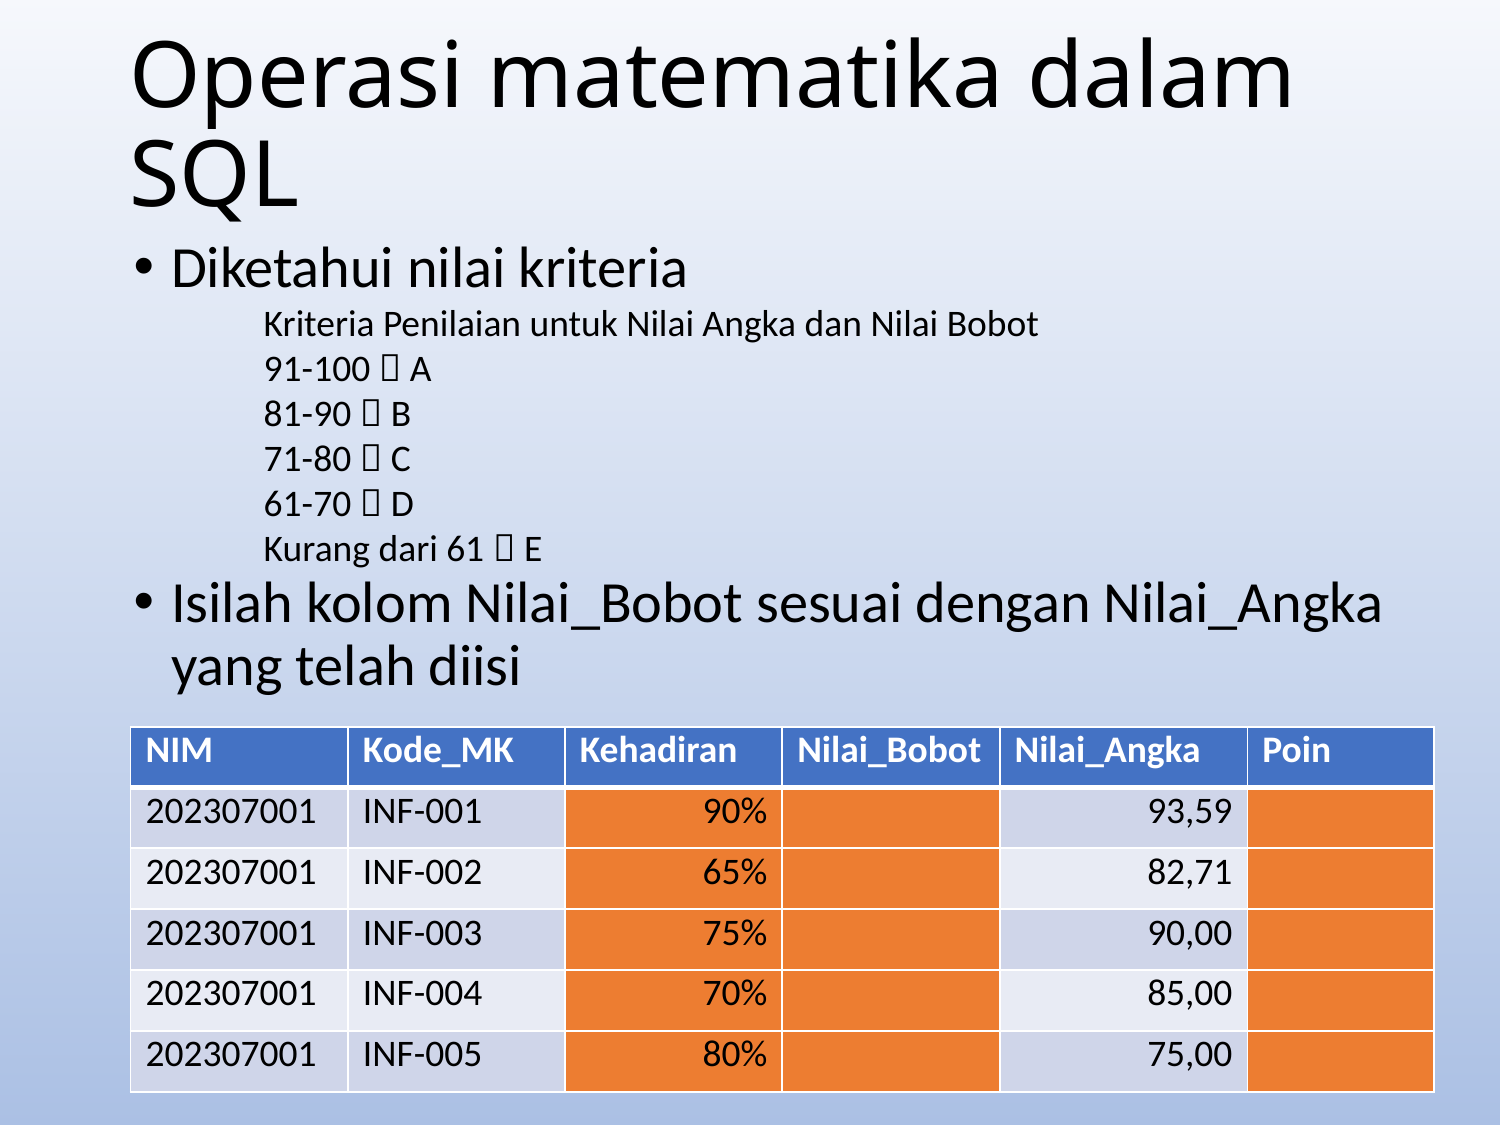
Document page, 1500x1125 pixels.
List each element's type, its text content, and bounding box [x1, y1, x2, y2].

table_cell 202307001 [131, 910, 347, 969]
table_cell INF-005 [349, 1032, 564, 1091]
table_cell 80% [566, 1032, 781, 1091]
table_cell 202307001 [131, 849, 347, 908]
table_cell [783, 971, 999, 1030]
table_cell INF-004 [349, 971, 564, 1030]
table_cell 70% [566, 971, 781, 1030]
table_cell INF-003 [349, 910, 564, 969]
table_cell [1248, 971, 1433, 1030]
table_cell [1248, 1032, 1433, 1091]
table_cell [783, 910, 999, 969]
table_cell [783, 1032, 999, 1091]
table_cell 75,00 [1001, 1032, 1247, 1091]
table_cell 82,71 [1001, 849, 1247, 908]
table_cell INF-001 [349, 790, 564, 847]
table_header Poin [1248, 728, 1433, 785]
table_cell 202307001 [131, 971, 347, 1030]
table_header NIM [131, 728, 347, 785]
text_box Kriteria Penilaian untuk Nilai Angka dan Nilai Bobot 91-100  A 81-90  B 71-80  C 61-70  D Kurang dari 61  E [249, 292, 1185, 577]
table_header Nilai_Bobot [783, 728, 999, 785]
table_cell 90,00 [1001, 910, 1247, 969]
table_cell [1248, 790, 1433, 847]
table_cell [783, 849, 999, 908]
table_cell 85,00 [1001, 971, 1247, 1030]
list Diketahui nilai kriteria Isilah kolom Nilai_Bobot sesuai dengan Nilai_Angka yang telah diisi [118, 229, 1413, 865]
table_cell [1248, 910, 1433, 969]
title Operasi matematika dalam SQL [114, 18, 1409, 237]
table_cell INF-002 [349, 849, 564, 908]
table_cell 90% [566, 790, 781, 847]
table_cell [783, 790, 999, 847]
table_header Nilai_Angka [1001, 728, 1247, 785]
table_cell 75% [566, 910, 781, 969]
table_cell 65% [566, 849, 781, 908]
table_cell 202307001 [131, 790, 347, 847]
table_cell 202307001 [131, 1032, 347, 1091]
table_header Kehadiran [566, 728, 781, 785]
table_cell [1248, 849, 1433, 908]
table_cell 93,59 [1001, 790, 1247, 847]
table_header Kode_MK [349, 728, 564, 785]
